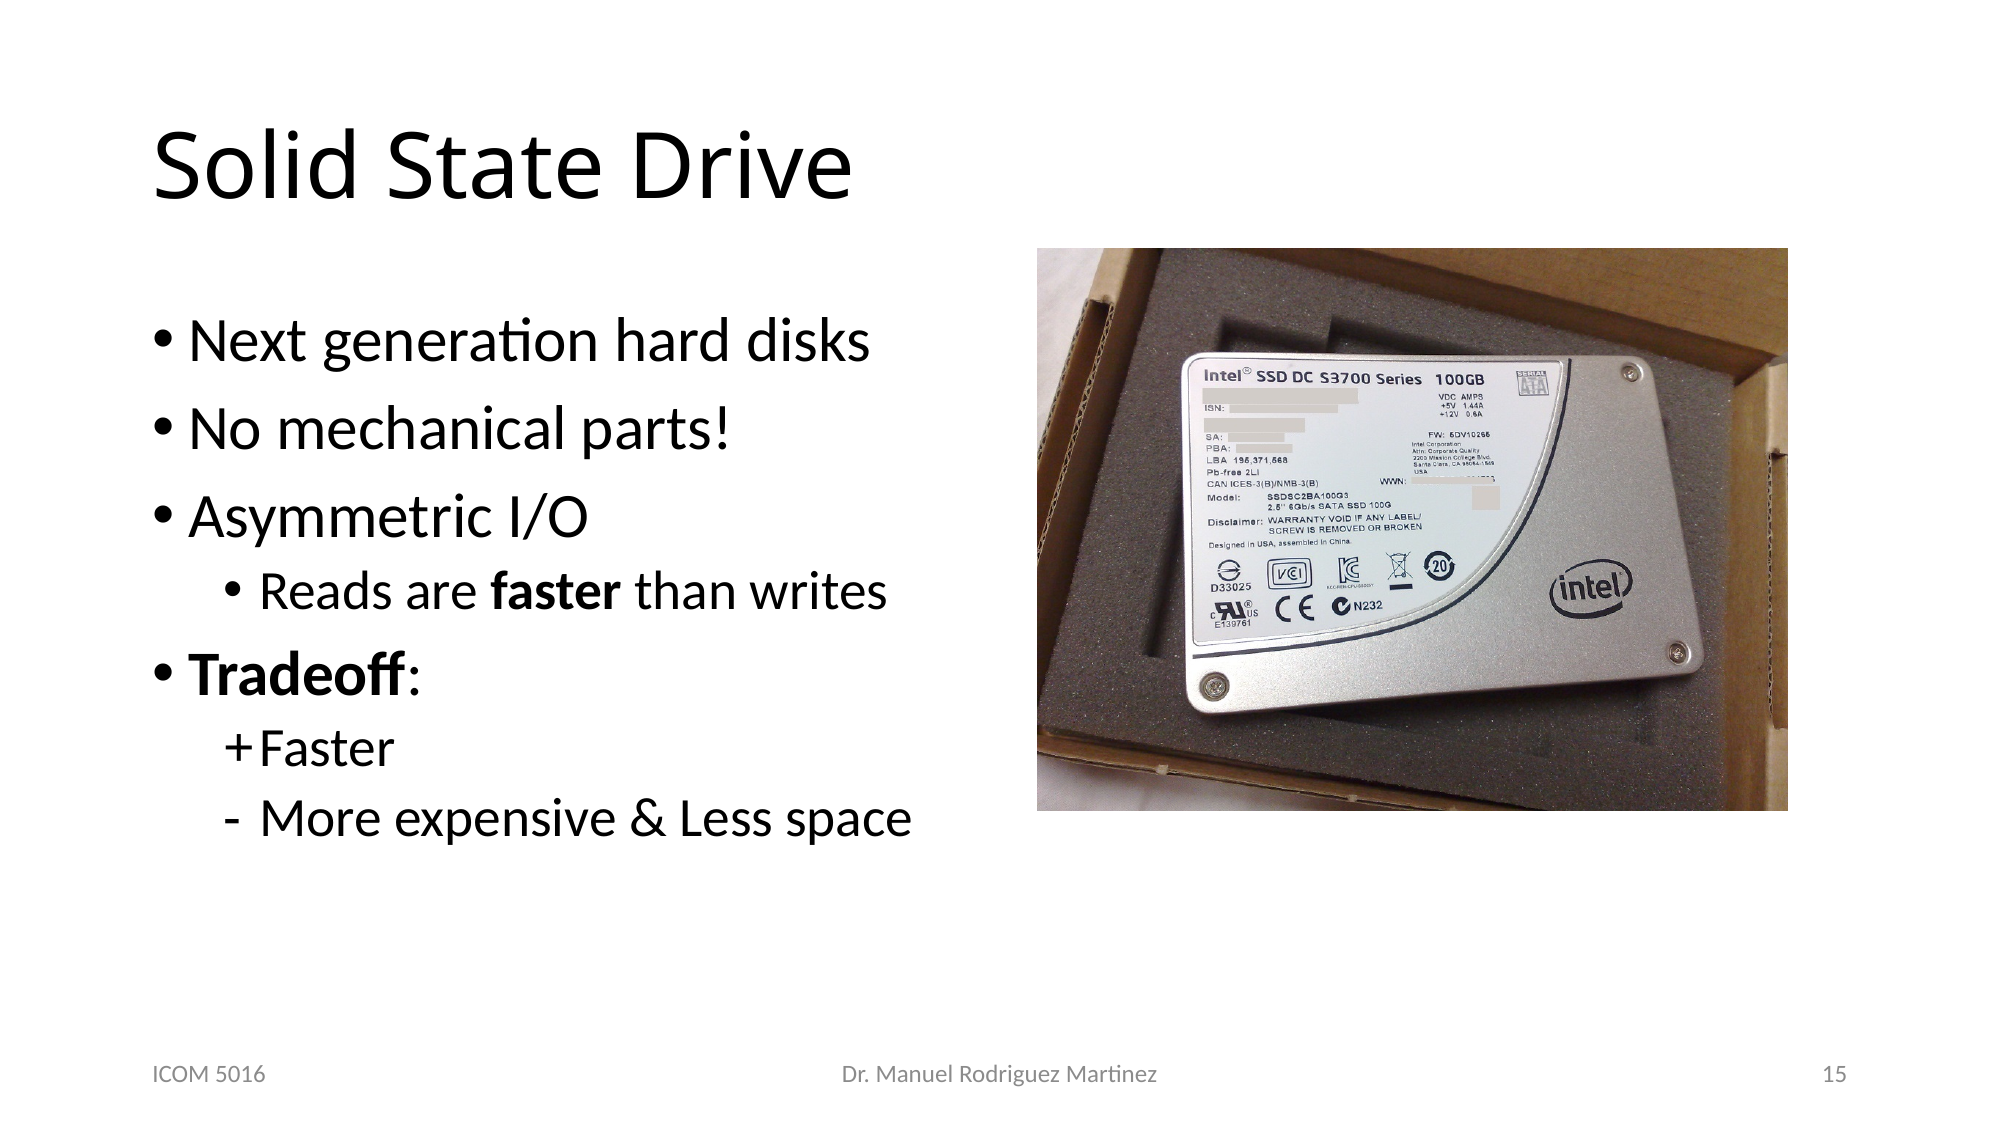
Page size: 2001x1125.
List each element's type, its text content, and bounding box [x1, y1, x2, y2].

footer Dr. Manuel Rodriguez Martinez [662, 1042, 1338, 1103]
picture [1037, 248, 1788, 811]
slide_number ICOM 5016 [137, 1042, 588, 1103]
list Next generation hard disks No mechanical parts! Asymmetric I/O Reads are faster than writes Tradeoff: Faster More expensive & Less space [137, 299, 1863, 1014]
title Solid State Drive [137, 59, 1863, 278]
slide_number 15 [1412, 1042, 1863, 1103]
